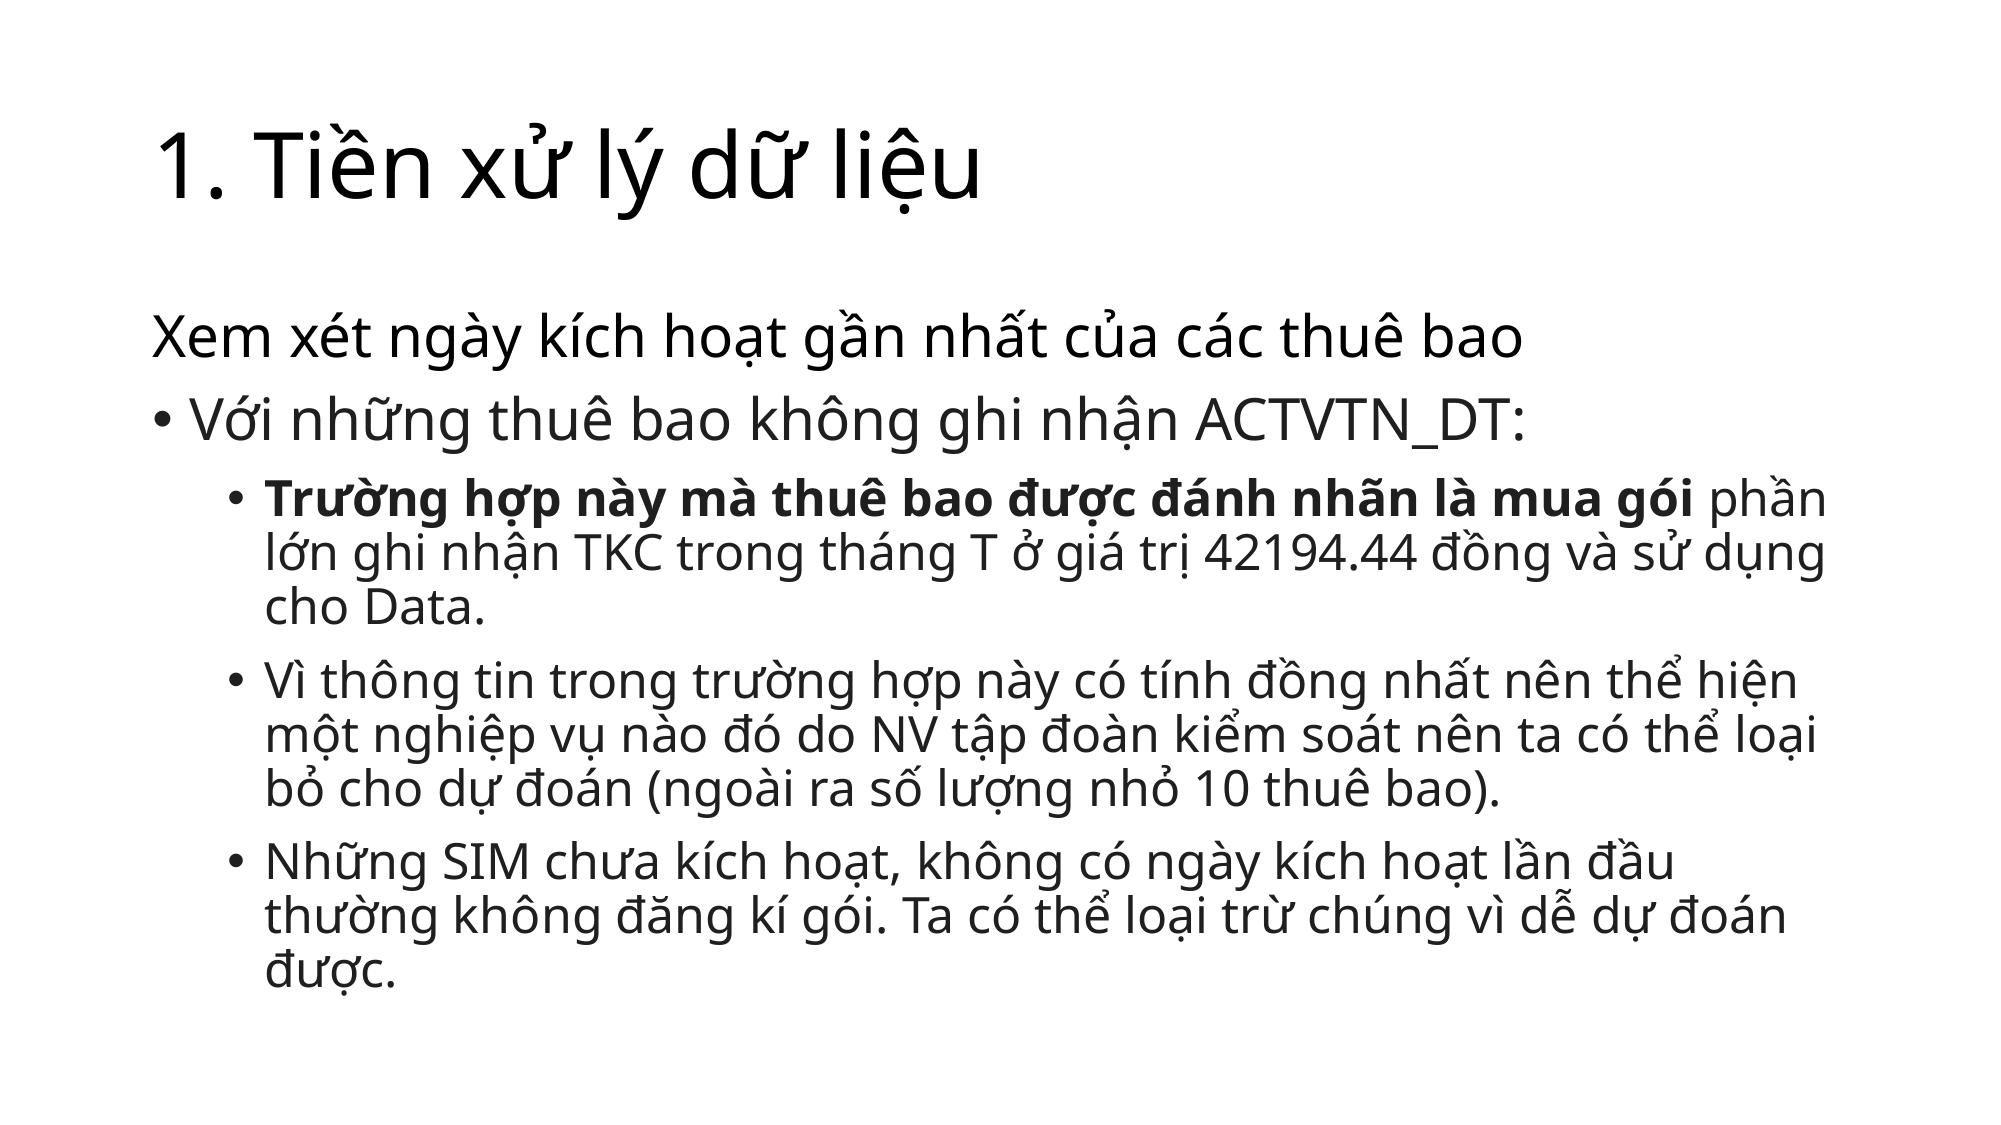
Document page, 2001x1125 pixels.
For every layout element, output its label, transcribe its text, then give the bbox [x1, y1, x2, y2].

title 1. Tiền xử lý dữ liệu [137, 59, 1863, 278]
list Xem xét ngày kích hoạt gần nhất của các thuê bao Với những thuê bao không ghi nhận ACTVTN_DT: Trường hợp này mà thuê bao được đánh nhãn là mua gói phần lớn ghi nhận TKC trong tháng T ở giá trị 42194.44 đồng và sử dụng cho Data. Vì thông tin trong trường hợp này có tính đồng nhất nên thể hiện một nghiệp vụ nào đó do NV tập đoàn kiểm soát nên ta có thể loại bỏ cho dự đoán (ngoài ra số lượng nhỏ 10 thuê bao). Những SIM chưa kích hoạt, không có ngày kích hoạt lần đầu thường không đăng kí gói. Ta có thể loại trừ chúng vì dễ dự đoán được. [137, 299, 1863, 1014]
